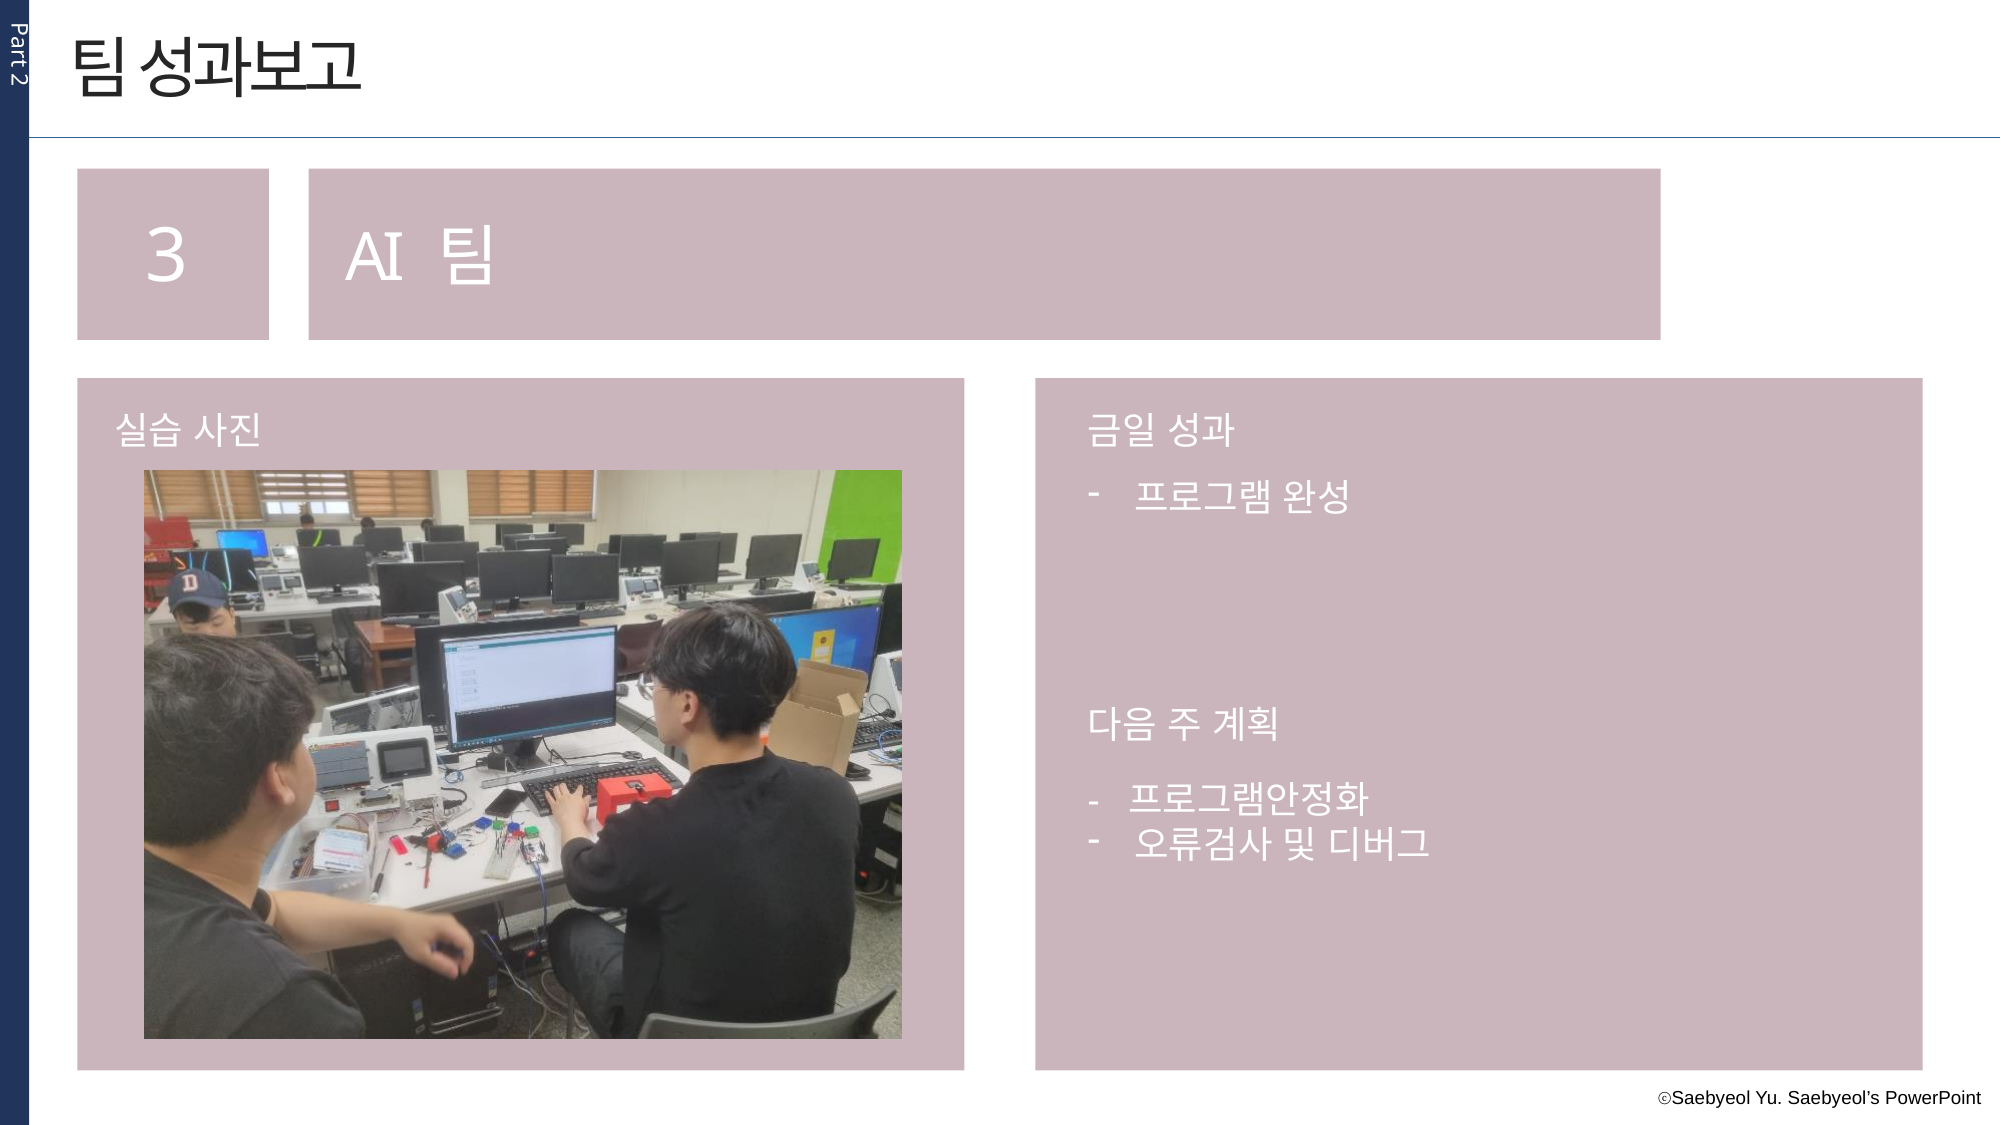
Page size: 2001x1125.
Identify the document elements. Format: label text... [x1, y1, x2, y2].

text_box 프로그램 완성 [1072, 466, 1901, 527]
text_box AI 팀 [330, 206, 515, 302]
text_box 실습 사진 [99, 399, 400, 460]
text_box [308, 168, 1662, 341]
text_box 금일 성과 [1072, 399, 1373, 460]
text_box 팀 성과보고 [55, 18, 380, 113]
text_box 3 [130, 199, 204, 304]
text_box [76, 168, 270, 341]
text_box [0, 0, 30, 8]
text_box - 프로그램안정화 오류검사 및 디버그 [1072, 768, 1811, 874]
picture [144, 470, 902, 1039]
text_box 다음 주 계획 [1072, 693, 1373, 754]
text_box [76, 377, 966, 1071]
text_box [0, 312, 30, 1125]
text_box Part 2 [0, 8, 42, 312]
text_box [1034, 377, 1924, 1071]
